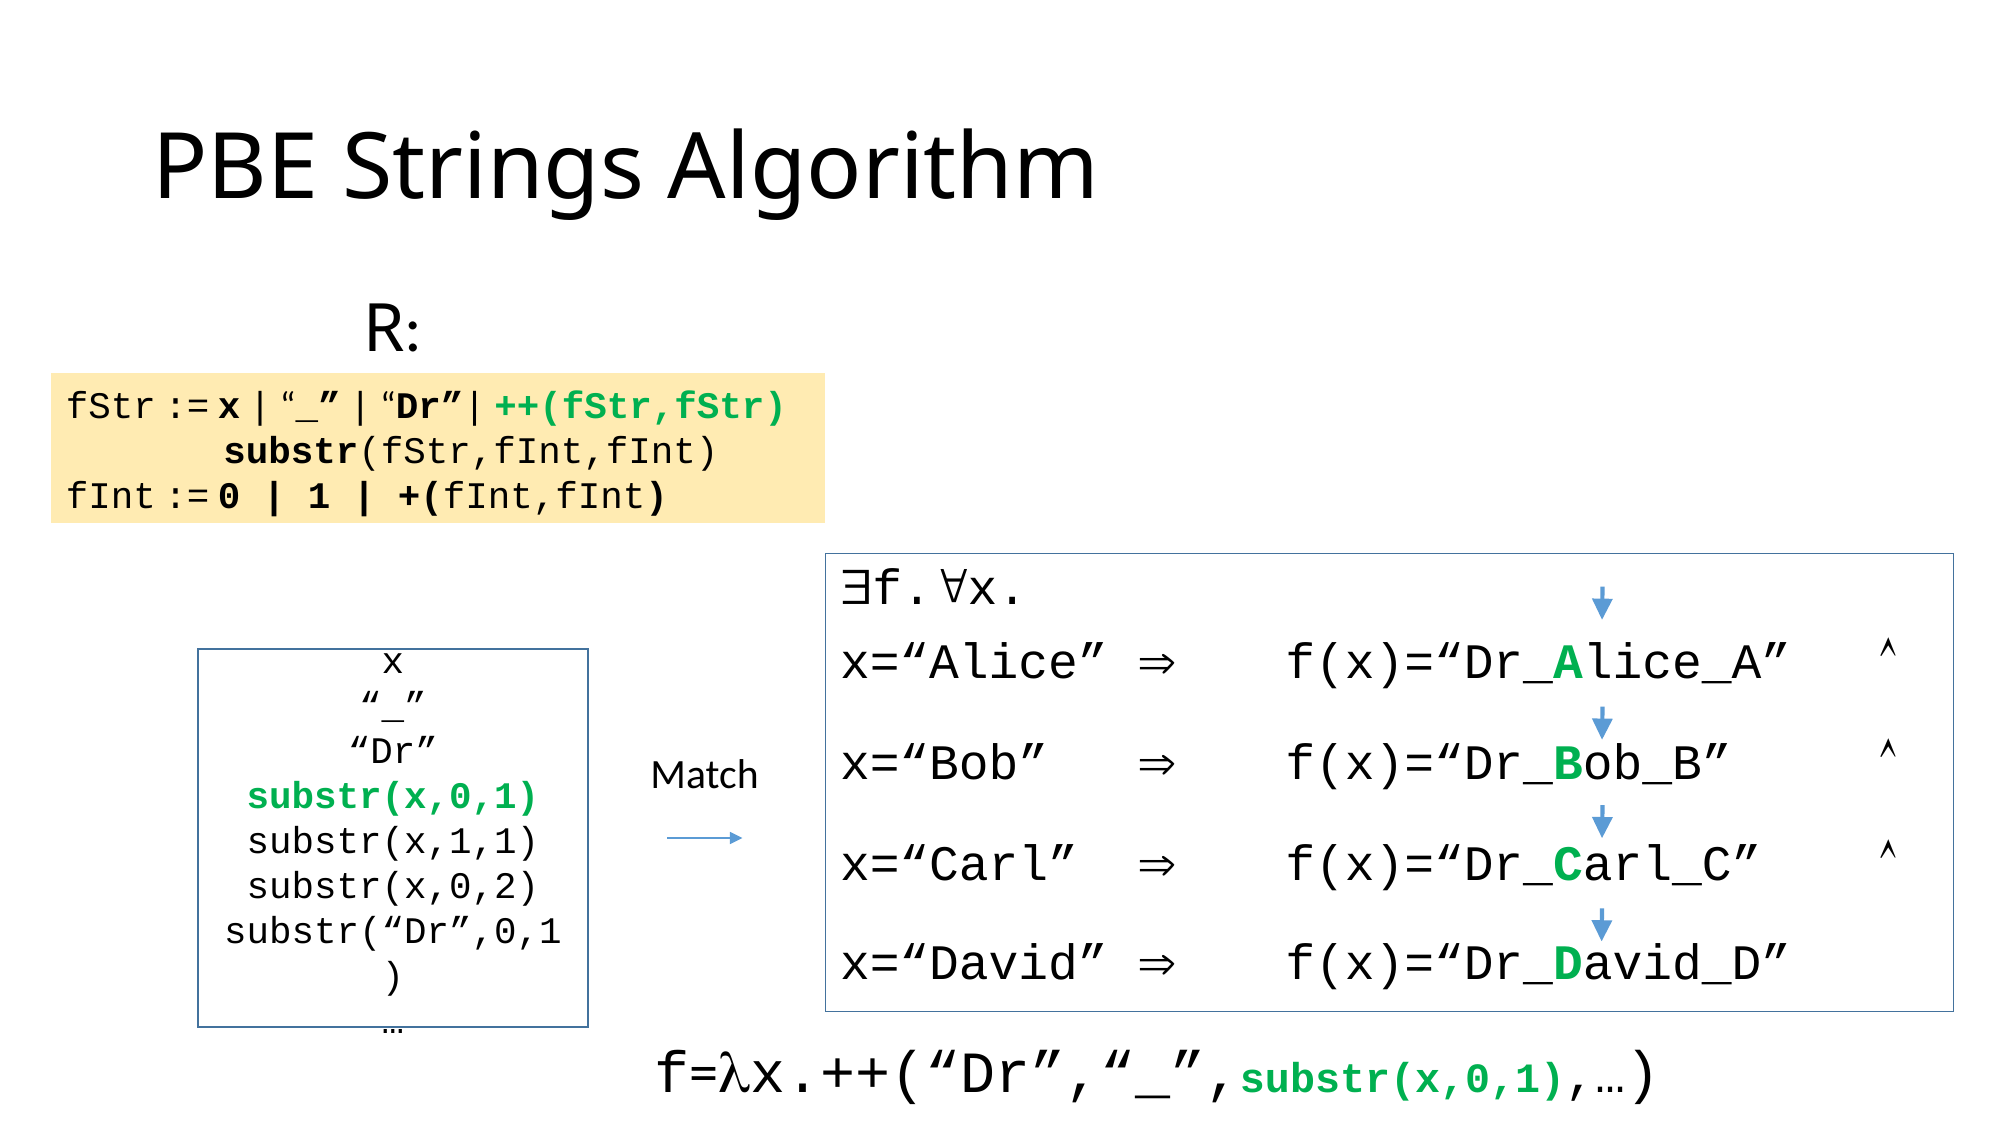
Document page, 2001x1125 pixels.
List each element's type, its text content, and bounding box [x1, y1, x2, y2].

title PBE Strings Algorithm [137, 59, 1863, 278]
list f.x. x=“Alice”  f(x)=“Dr_Alice_A”  x=“Bob”  f(x)=“Dr_Bob_B”  x=“Carl”  f(x)=“Dr_Carl_C”  x=“David”  f(x)=“Dr_David_D” [825, 553, 1954, 1012]
text_box Match [635, 739, 774, 805]
text_box x “_” “Dr” substr(x,0,1) substr(x,1,1) substr(x,0,2) substr(“Dr”,0,1) … [197, 648, 589, 1028]
text_box R: [348, 277, 438, 372]
text_box f=lx.++(“Dr”,“_”,substr(x,0,1),…) [639, 1027, 1676, 1112]
text_box fStr := x | “_” | “Dr”| ++(fStr,fStr) substr(fStr,fInt,fInt) fInt := 0 | 1 | +(fInt,fInt) [51, 373, 825, 523]
